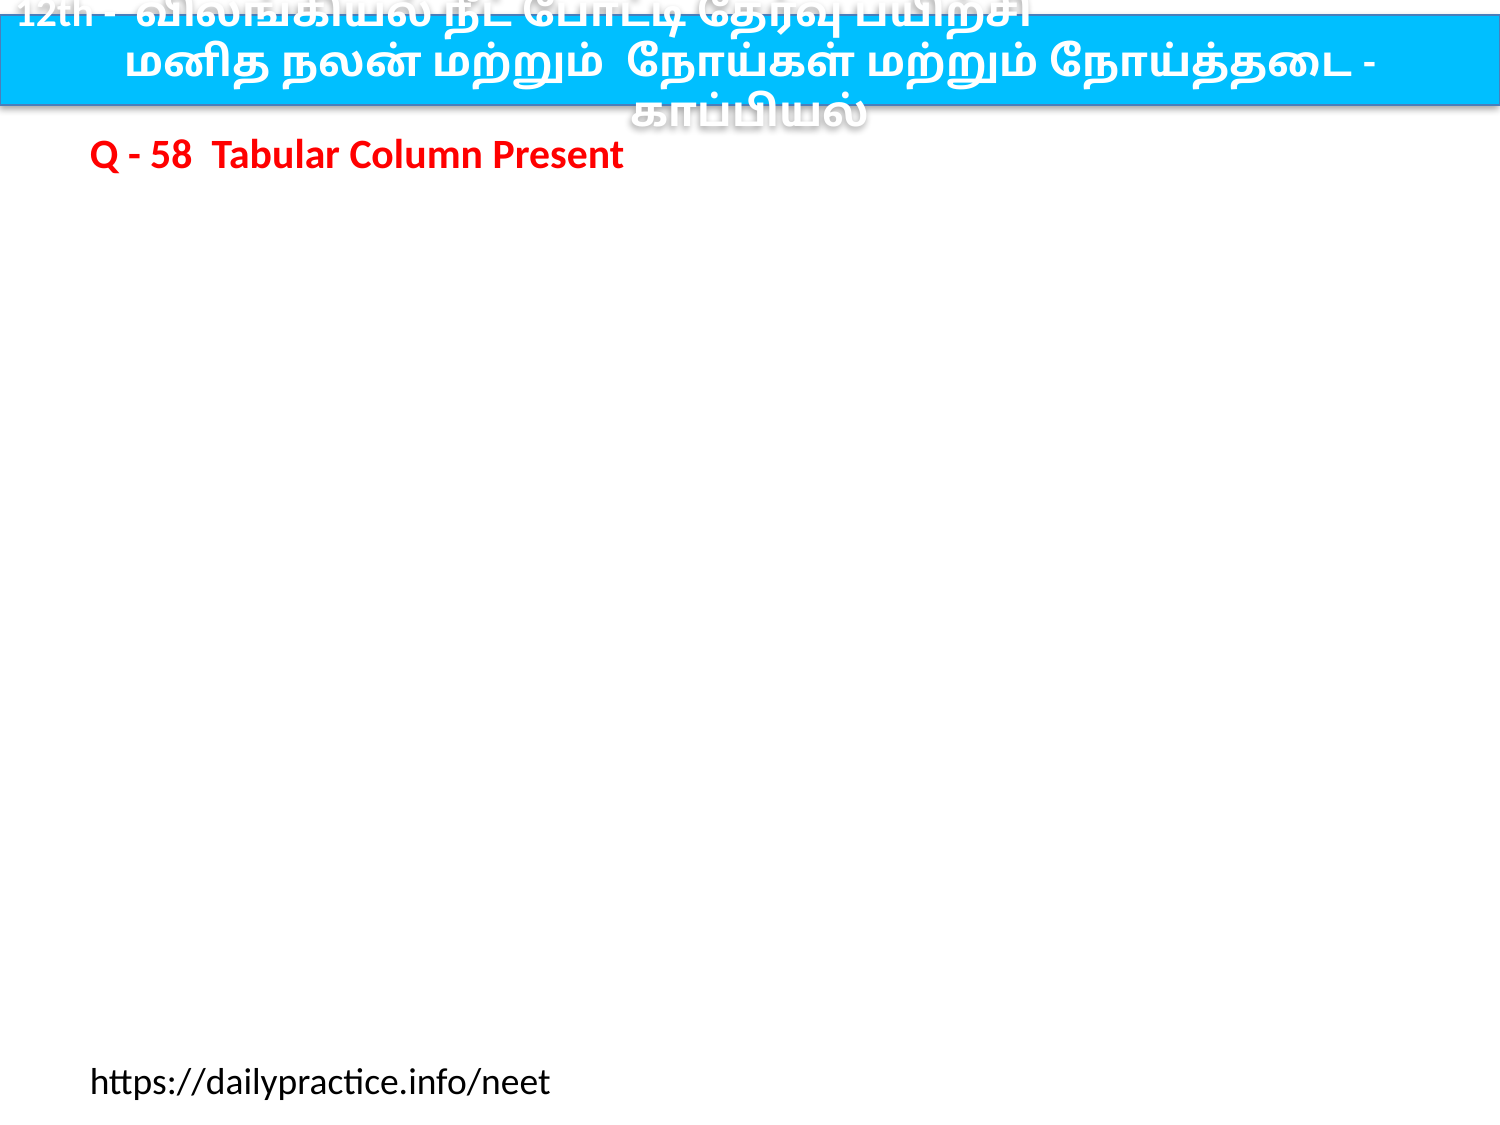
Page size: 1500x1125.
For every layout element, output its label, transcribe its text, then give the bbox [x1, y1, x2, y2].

text_box https://dailypractice.info/neet [74, 1049, 675, 1110]
text_box 12th - விலங்கியல் நீட் போட்டி தேர்வு பயிற்சி மனித நலன் மற்றும் நோய்கள் மற்றும் நோய்த்தடை - காப்பியல் [0, 14, 1500, 106]
text_box Q - 58 Tabular Column Present [74, 74, 1275, 280]
